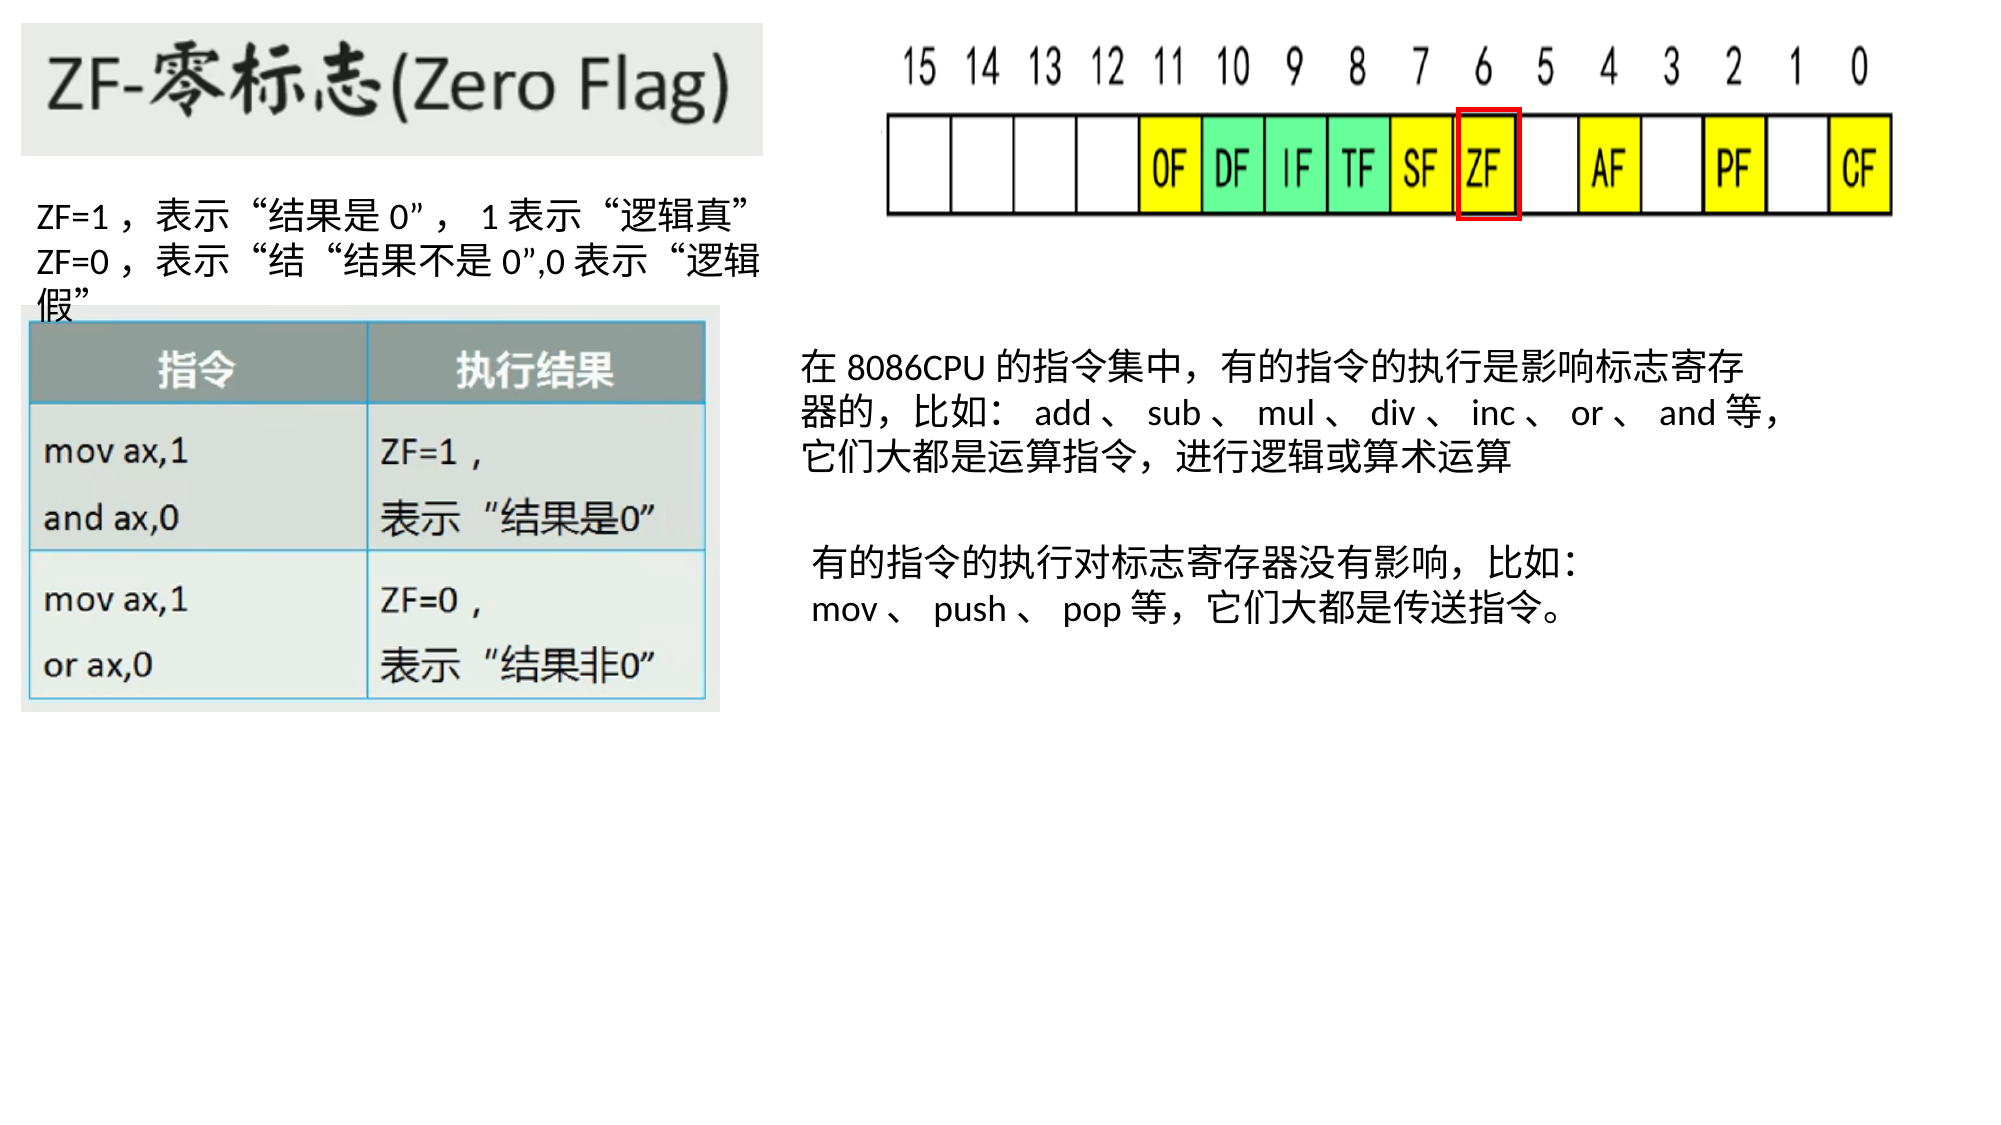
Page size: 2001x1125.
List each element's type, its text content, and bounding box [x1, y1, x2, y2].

picture [880, 39, 1893, 220]
text_box ZF=1，表示“结果是0”，1表示“逻辑真” ZF=0，表示“结“结果不是0”,0表示“逻辑假” [21, 184, 844, 335]
picture [21, 23, 763, 156]
text_box 在8086CPU的指令集中，有的指令的执行是影响标志寄存器的，比如：add、sub、mul、div、inc、or、and等，它们大都是运算指令，进行逻辑或算术运算 [785, 335, 1786, 486]
picture [21, 305, 720, 712]
text_box 有的指令的执行对标志寄存器没有影响，比如：mov、push、pop等，它们大都是传送指令。 [796, 531, 1797, 637]
